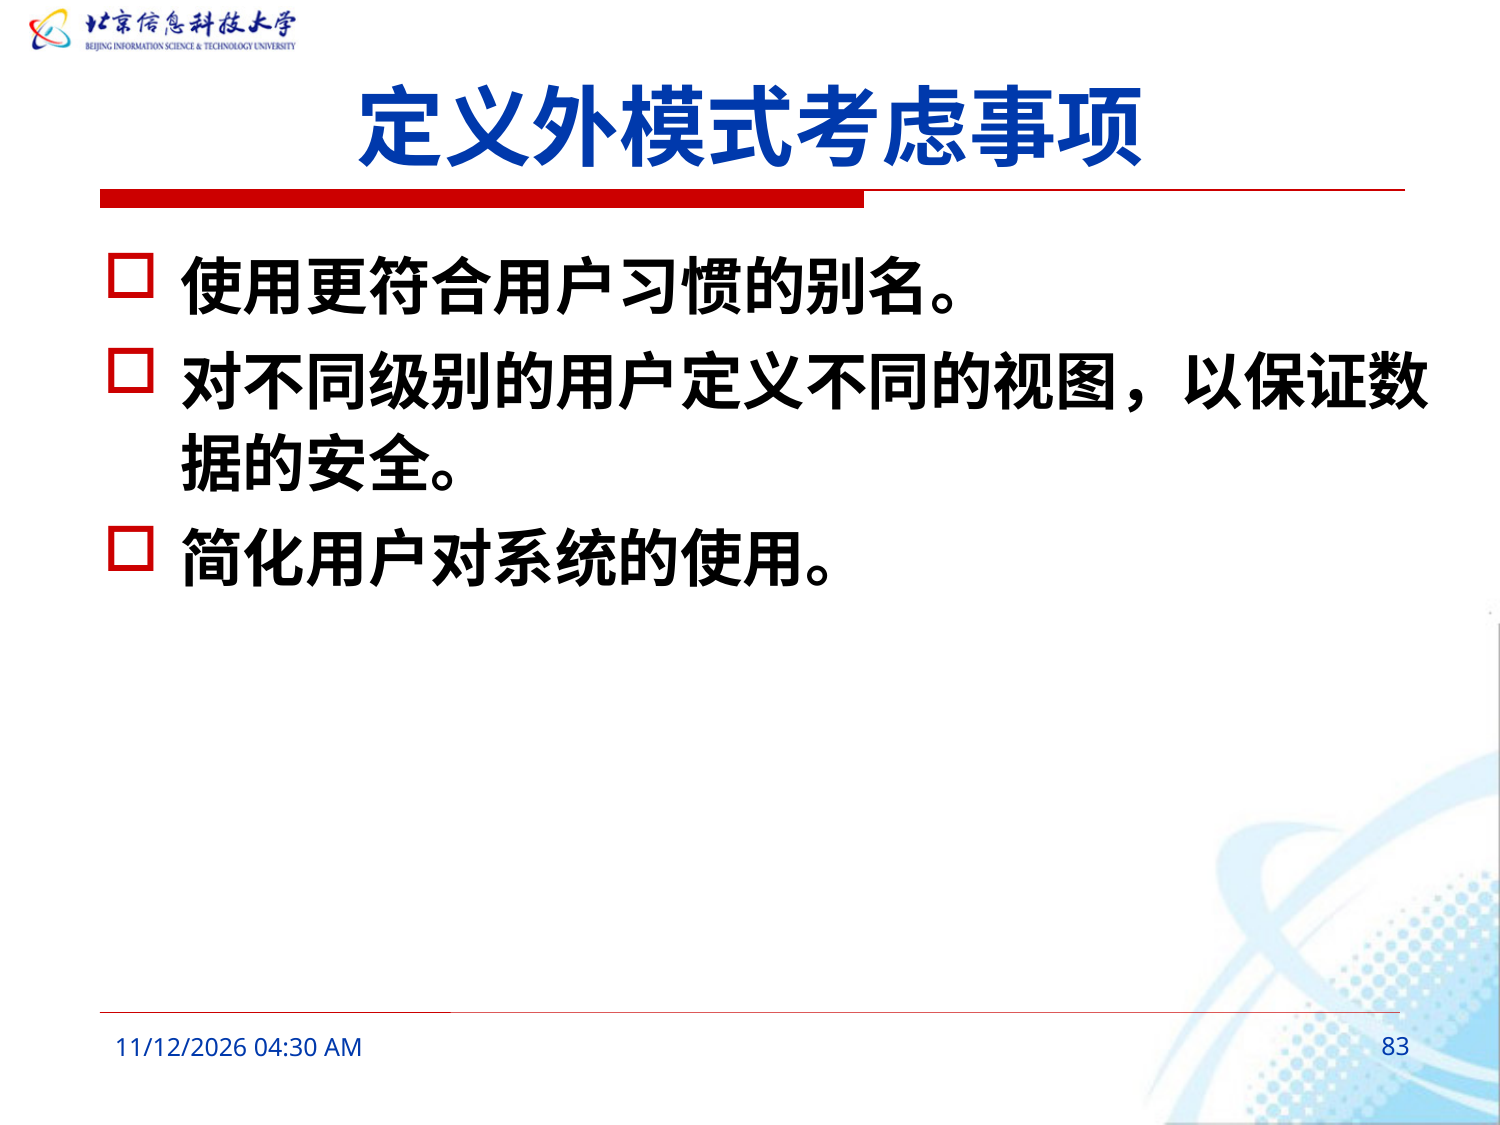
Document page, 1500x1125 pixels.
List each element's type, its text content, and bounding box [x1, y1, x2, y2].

list 使用更符合用户习惯的别名。 对不同级别的用户定义不同的视图，以保证数据的安全。 简化用户对系统的使用。 [88, 231, 1451, 1000]
title 定义外模式考虑事项 [93, 49, 1407, 185]
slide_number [99, 1024, 432, 1103]
picture [0, 0, 1500, 1125]
